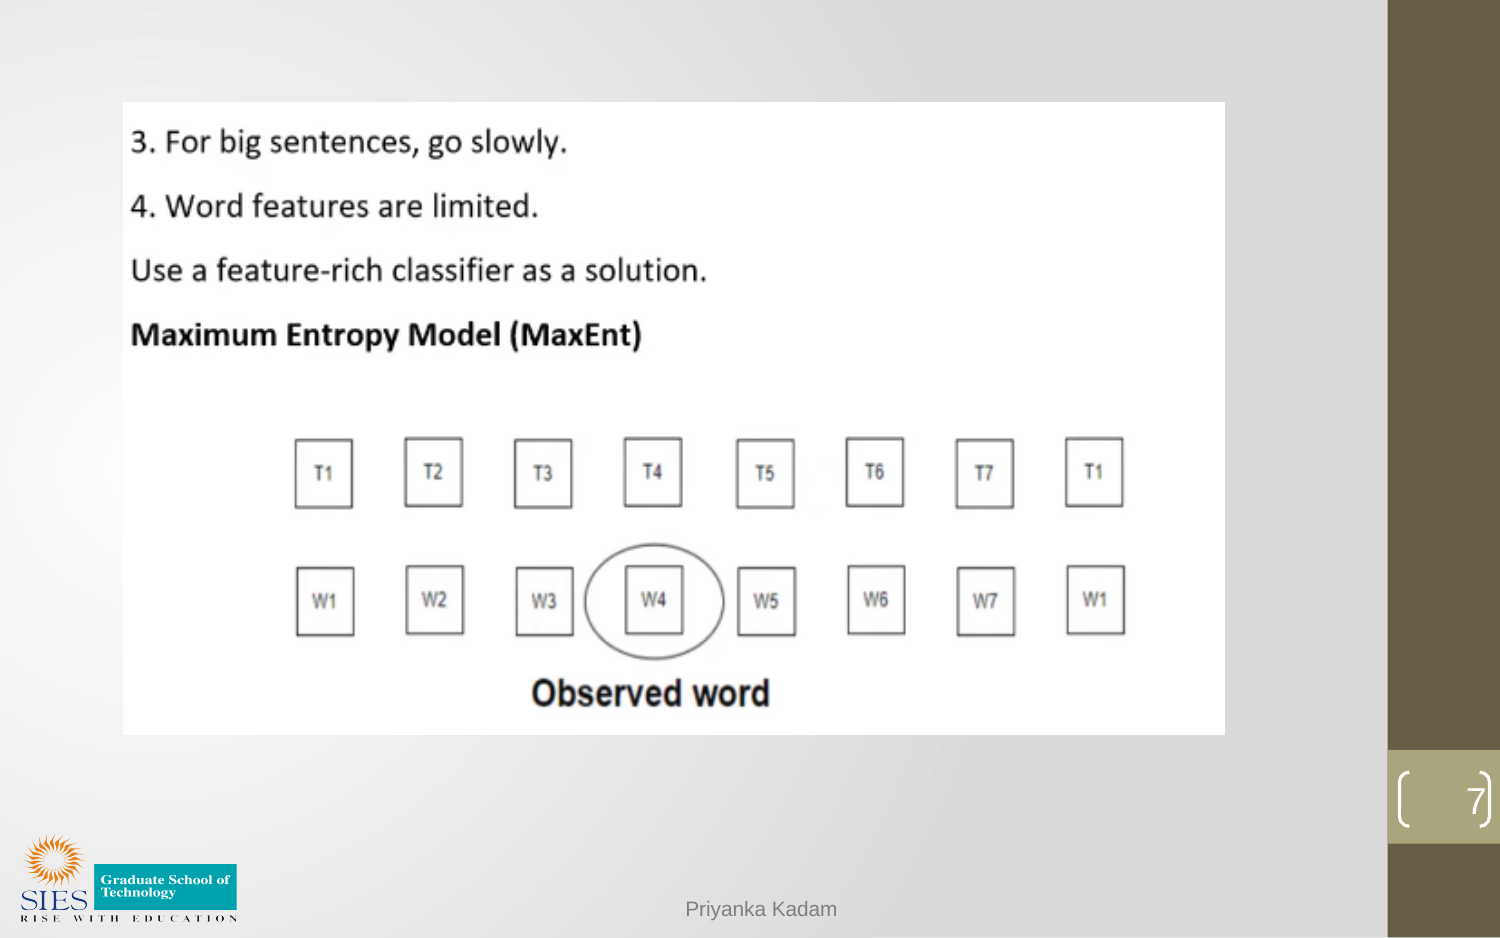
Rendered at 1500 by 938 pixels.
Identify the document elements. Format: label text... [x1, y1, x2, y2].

picture [20, 832, 237, 922]
slide_number 7 [1397, 770, 1492, 828]
picture [122, 102, 1226, 735]
